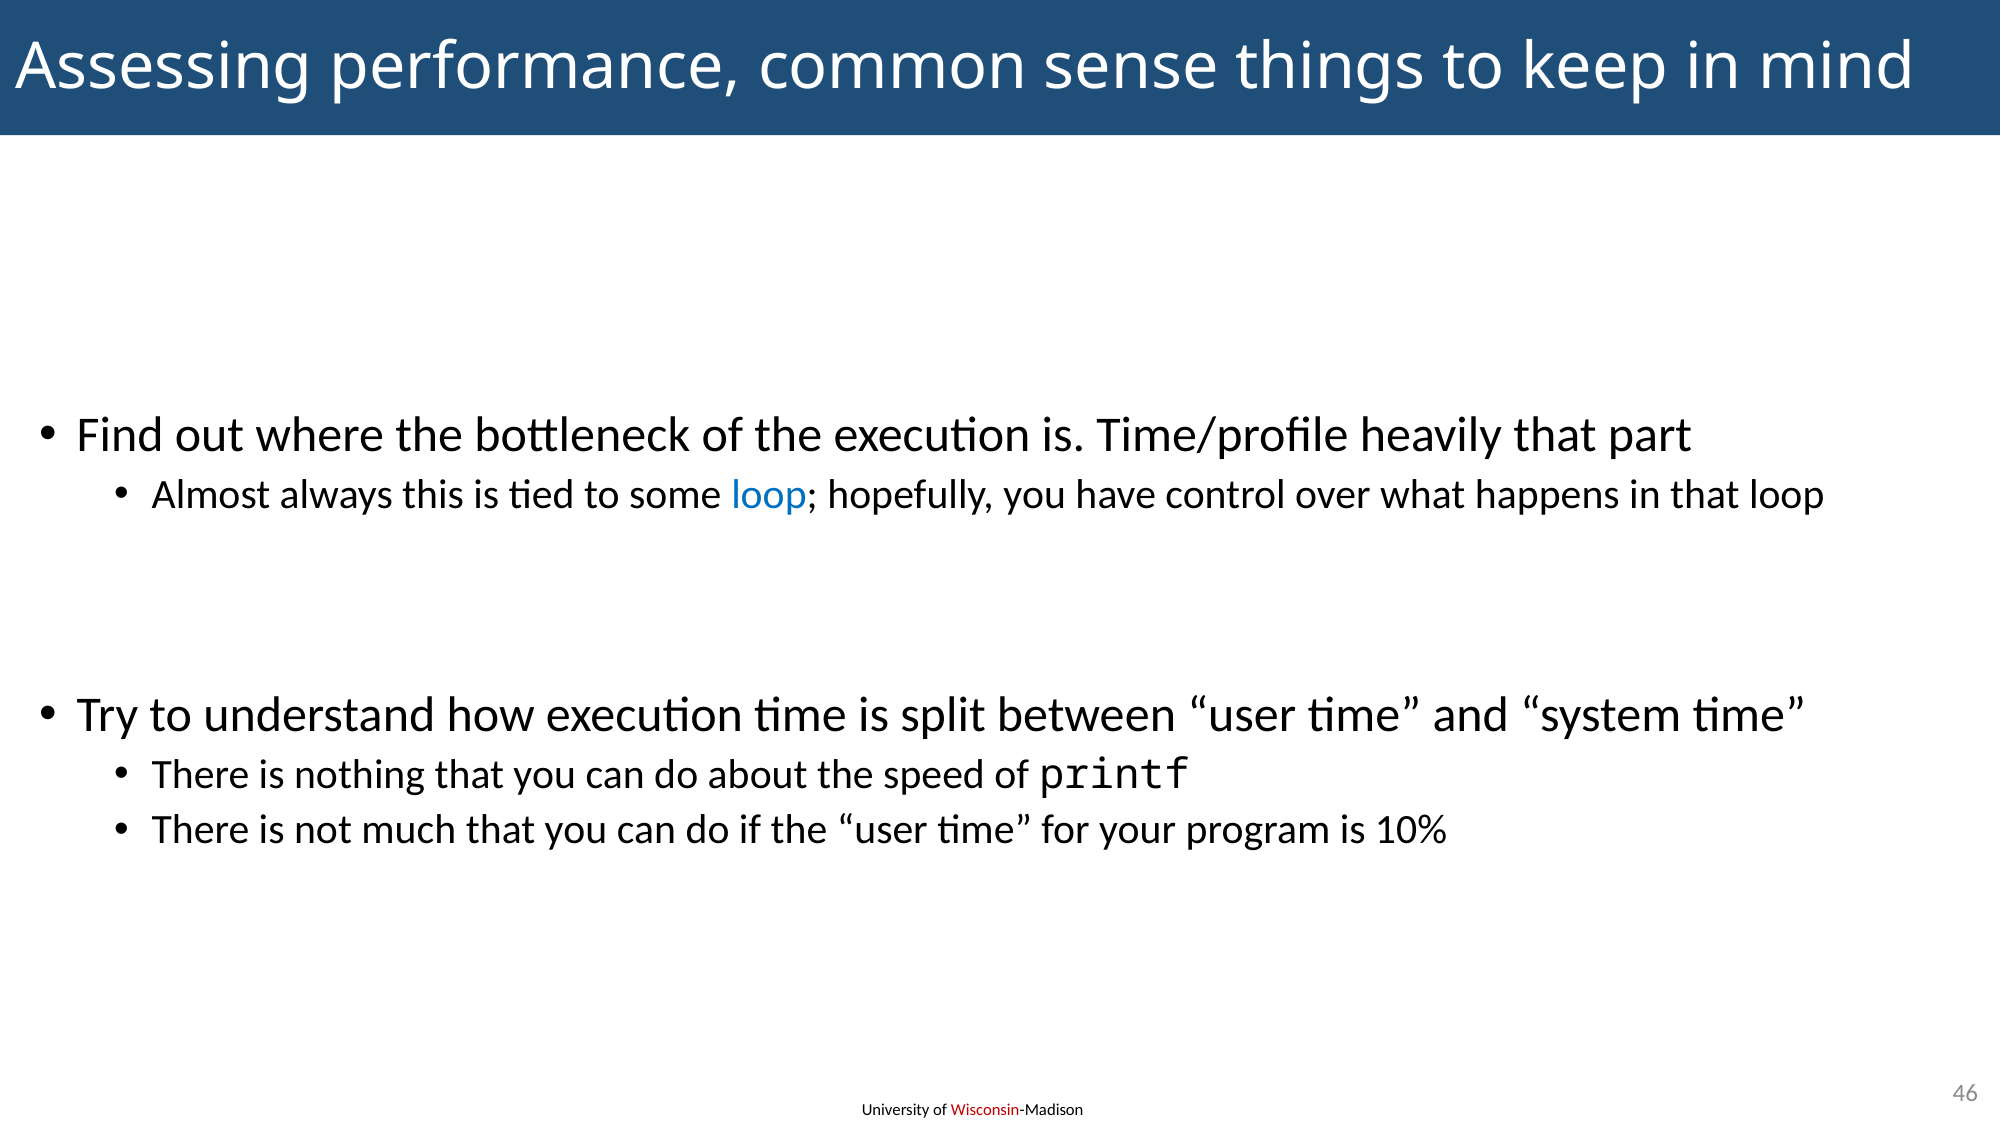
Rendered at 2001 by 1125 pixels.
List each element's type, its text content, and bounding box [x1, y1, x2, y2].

title Assessing performance, common sense things to keep in mind [0, 0, 2000, 136]
slide_number 46 [1879, 1069, 1994, 1114]
list Find out where the bottleneck of the execution is. Time/profile heavily that part Almost always this is tied to some loop; hopefully, you have control over what happens in that loop Try to understand how execution time is split between “user time” and “system time” There is nothing that you can do about the speed of printf There is not much that you can do if the “user time” for your program is 10% [24, 245, 1987, 1055]
